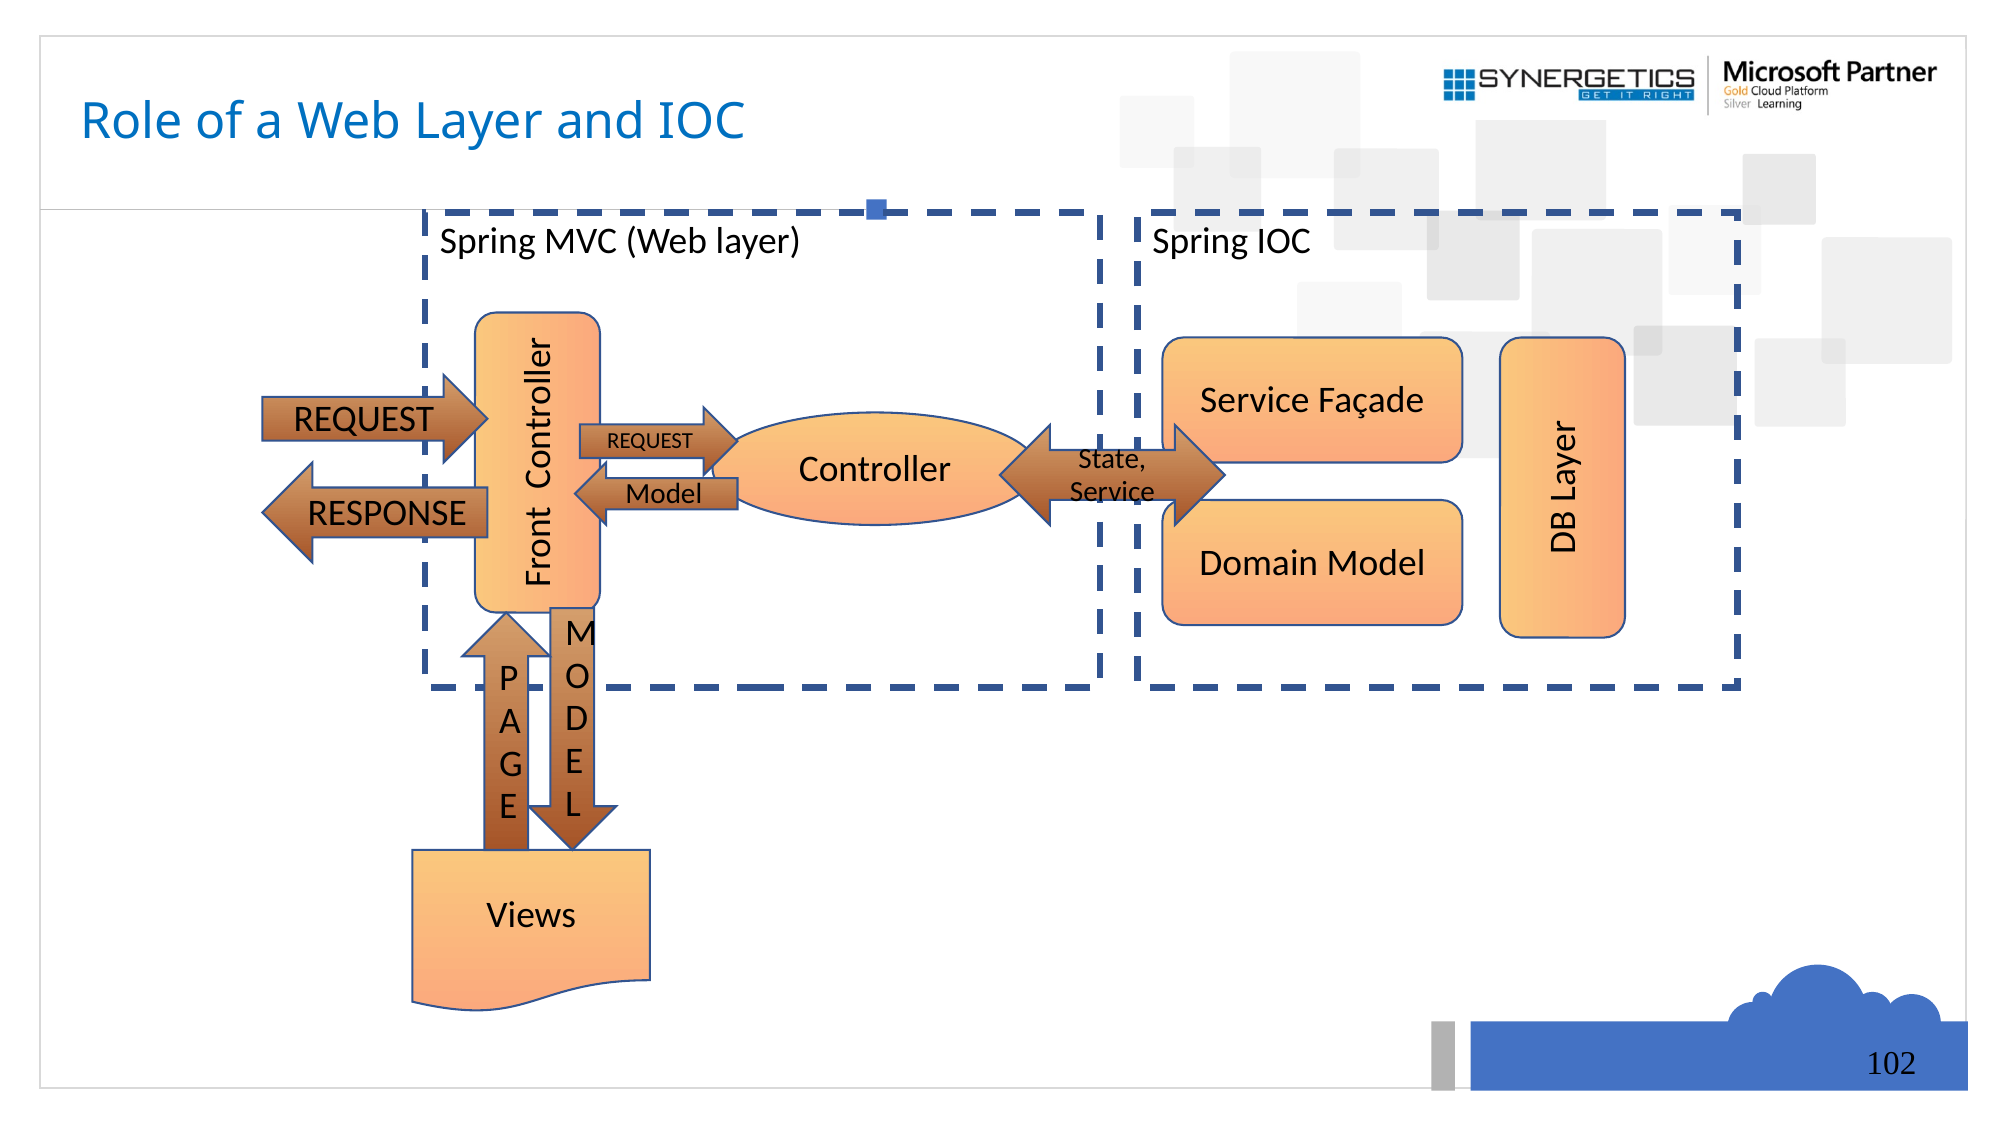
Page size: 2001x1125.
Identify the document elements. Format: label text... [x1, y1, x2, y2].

title Role of a Web Layer and IOC [64, 59, 1932, 186]
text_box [262, 212, 1738, 1013]
picture [1431, 48, 1955, 120]
